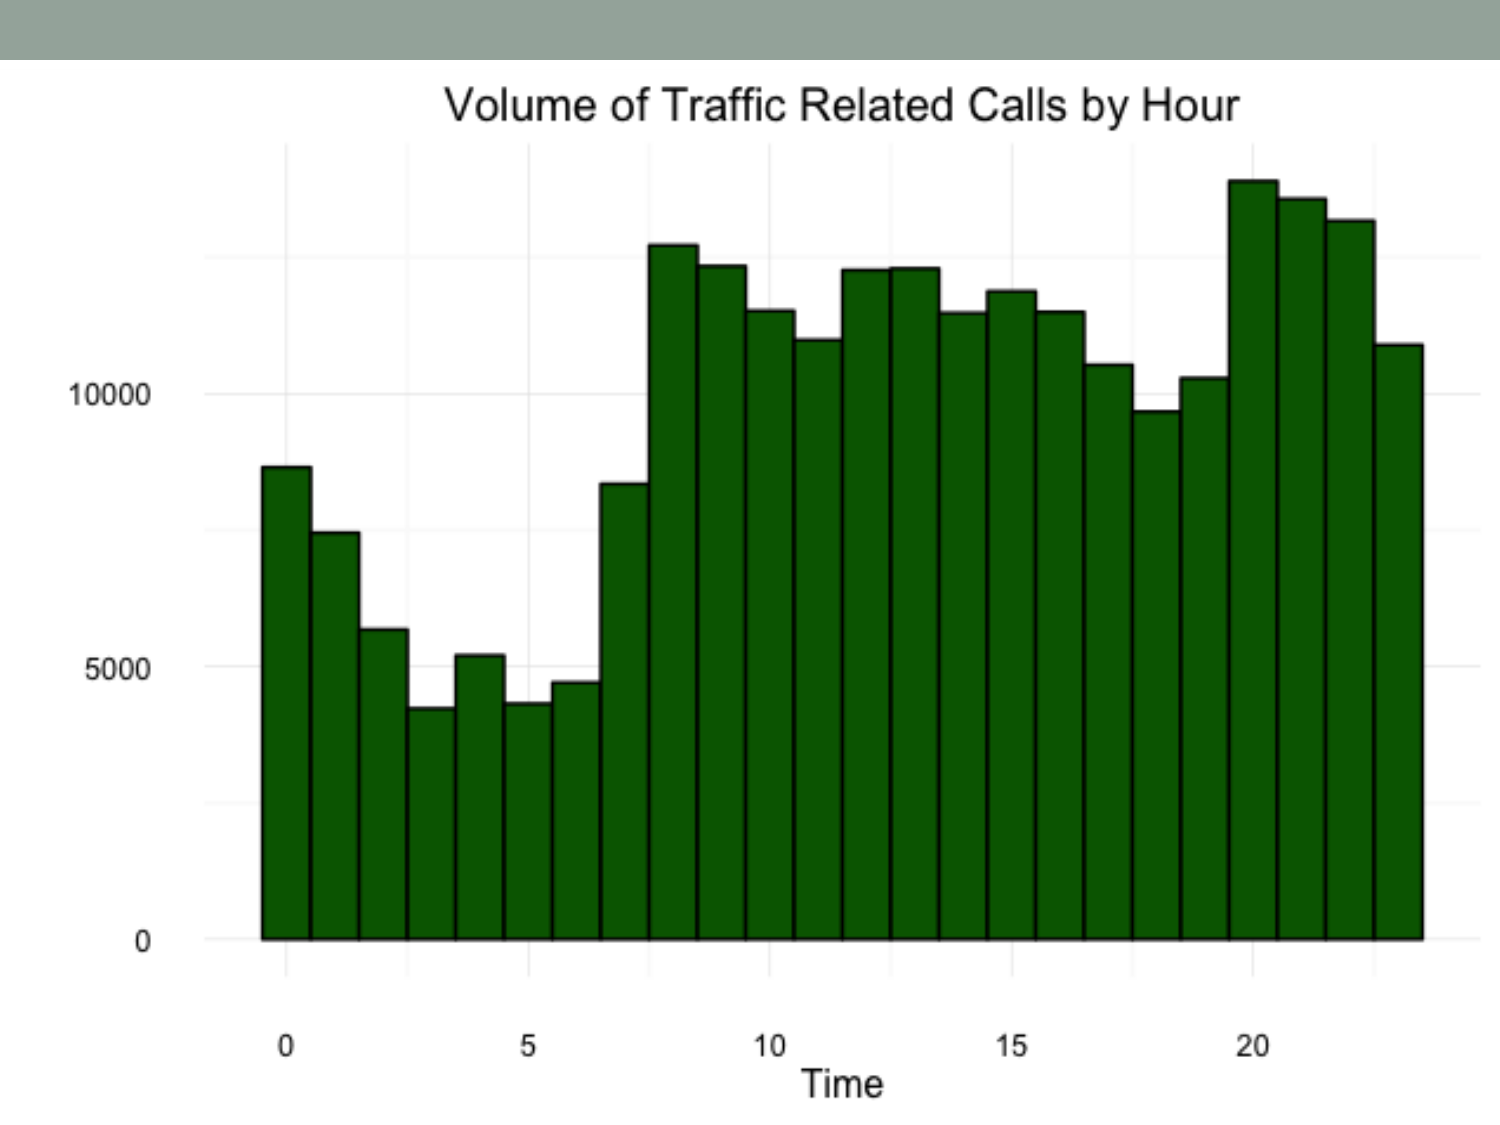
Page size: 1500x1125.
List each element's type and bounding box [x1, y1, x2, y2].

list [0, 53, 1500, 1125]
